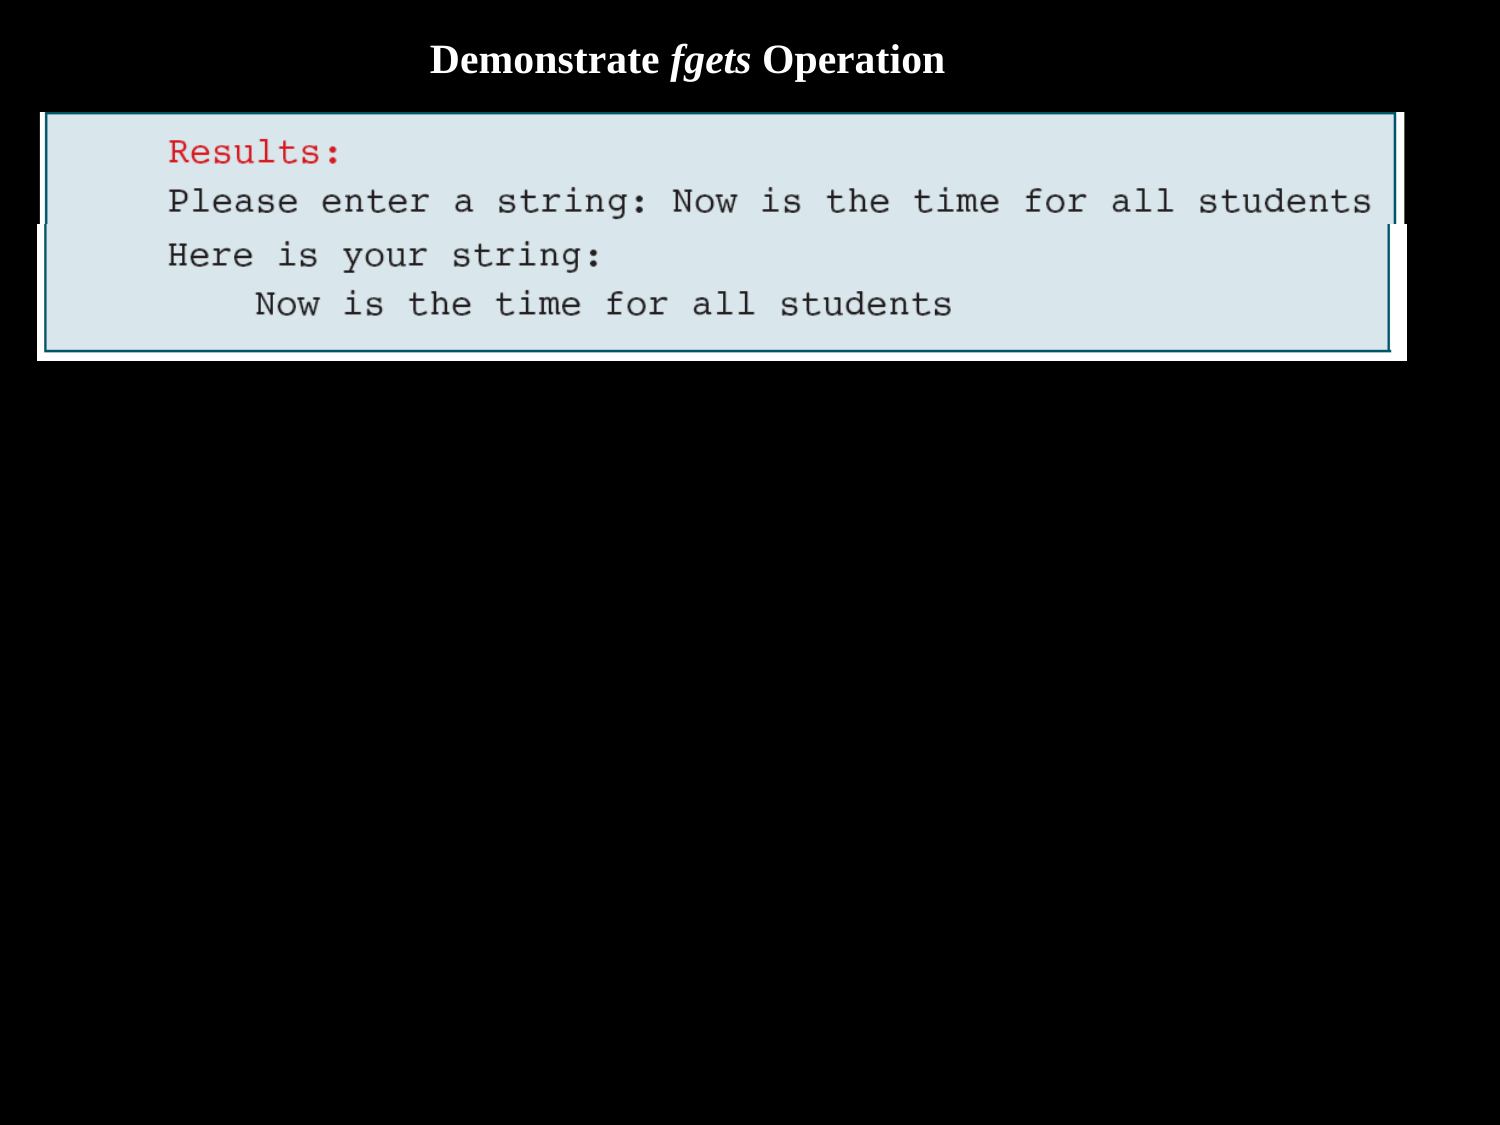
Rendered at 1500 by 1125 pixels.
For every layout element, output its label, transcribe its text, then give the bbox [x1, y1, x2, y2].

text_box Demonstrate fgets Operation [415, 24, 961, 90]
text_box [37, 112, 1407, 361]
